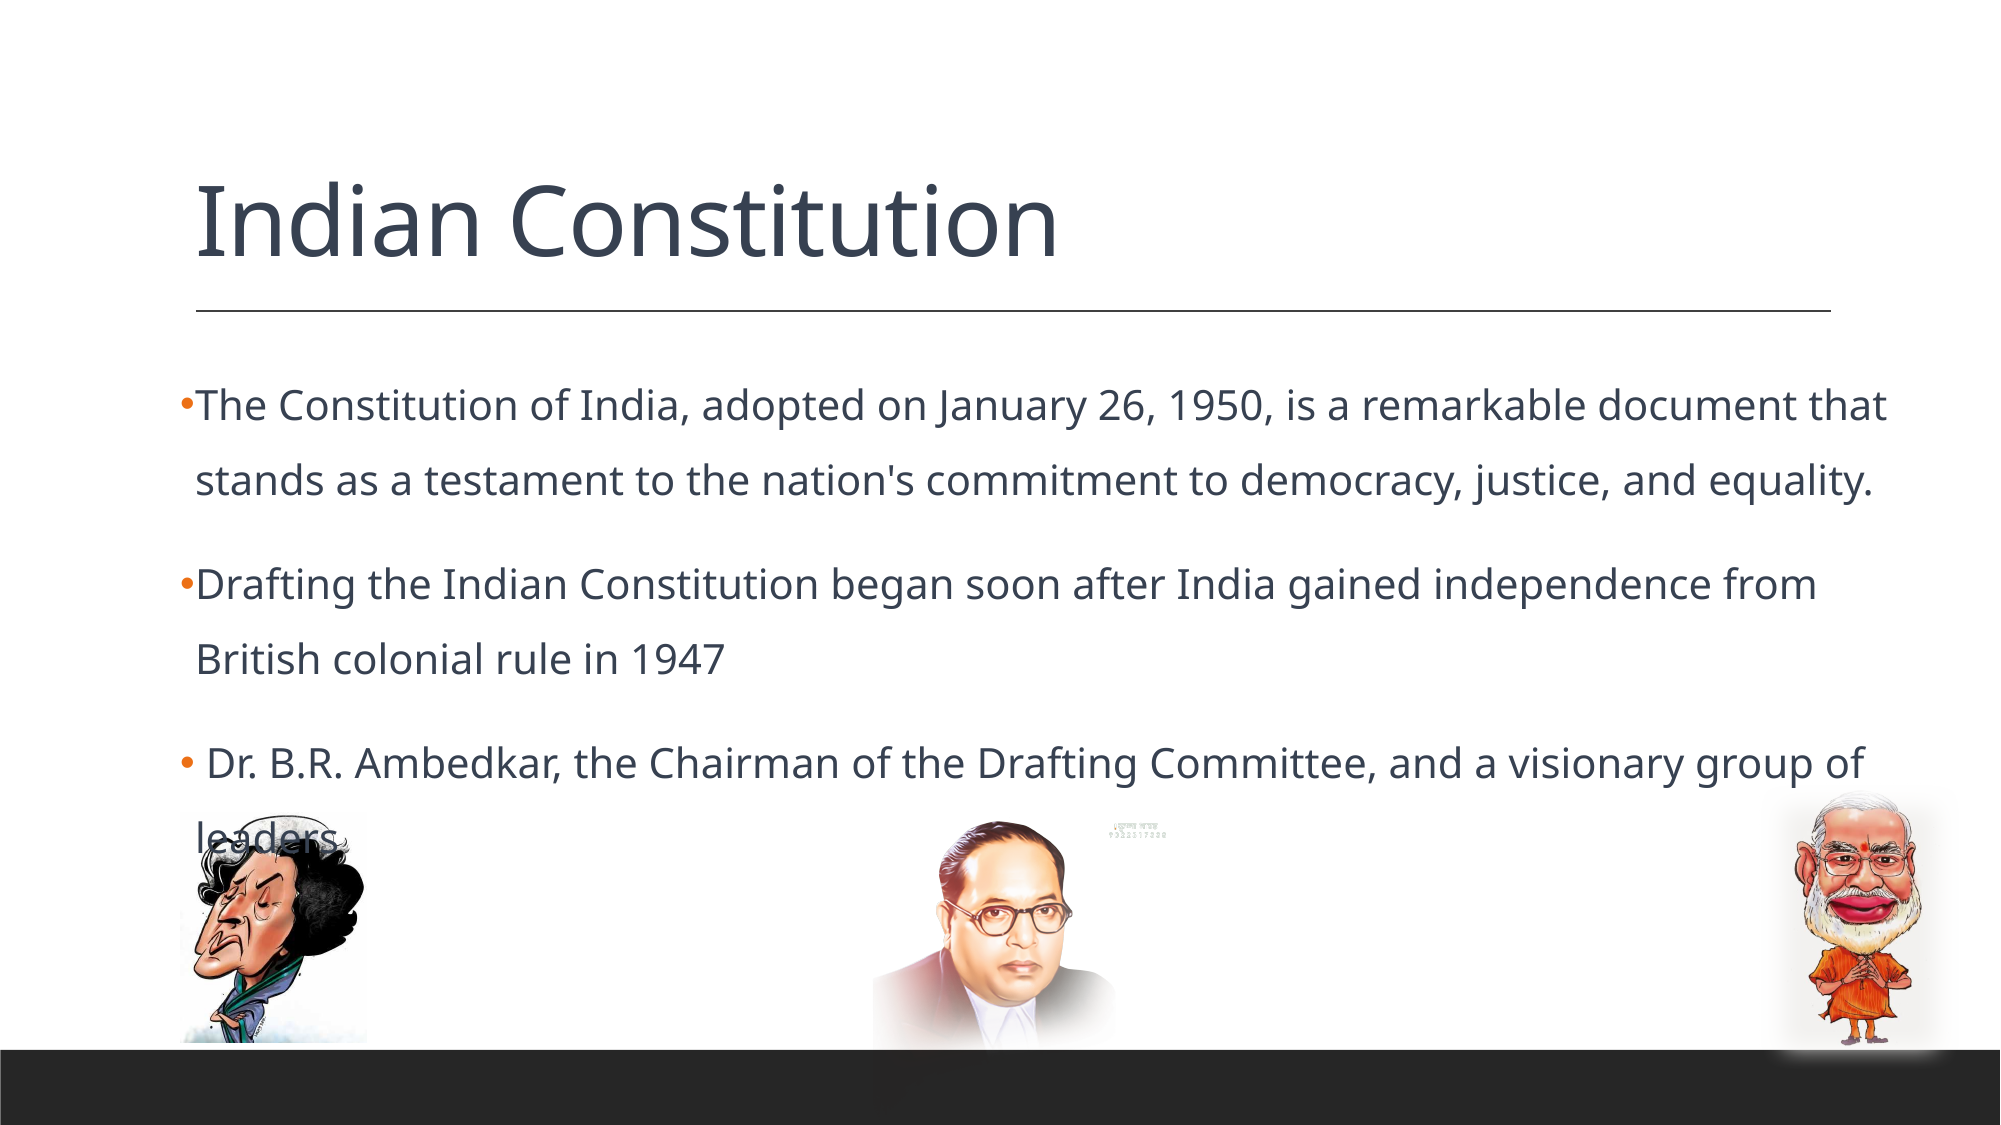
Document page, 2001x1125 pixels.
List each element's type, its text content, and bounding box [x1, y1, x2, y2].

picture [179, 812, 368, 1044]
picture [1759, 783, 1962, 1073]
picture [823, 765, 1177, 1125]
title Indian Constitution [180, 47, 1830, 285]
list The Constitution of India, adopted on January 26, 1950, is a remarkable document that stands as a testament to the nation's commitment to democracy, justice, and equality. Drafting the Indian Constitution began soon after India gained independence from British colonial rule in 1947 Dr. B.R. Ambedkar, the Chairman of the Drafting Committee, and a visionary group of leaders [180, 345, 1927, 1009]
